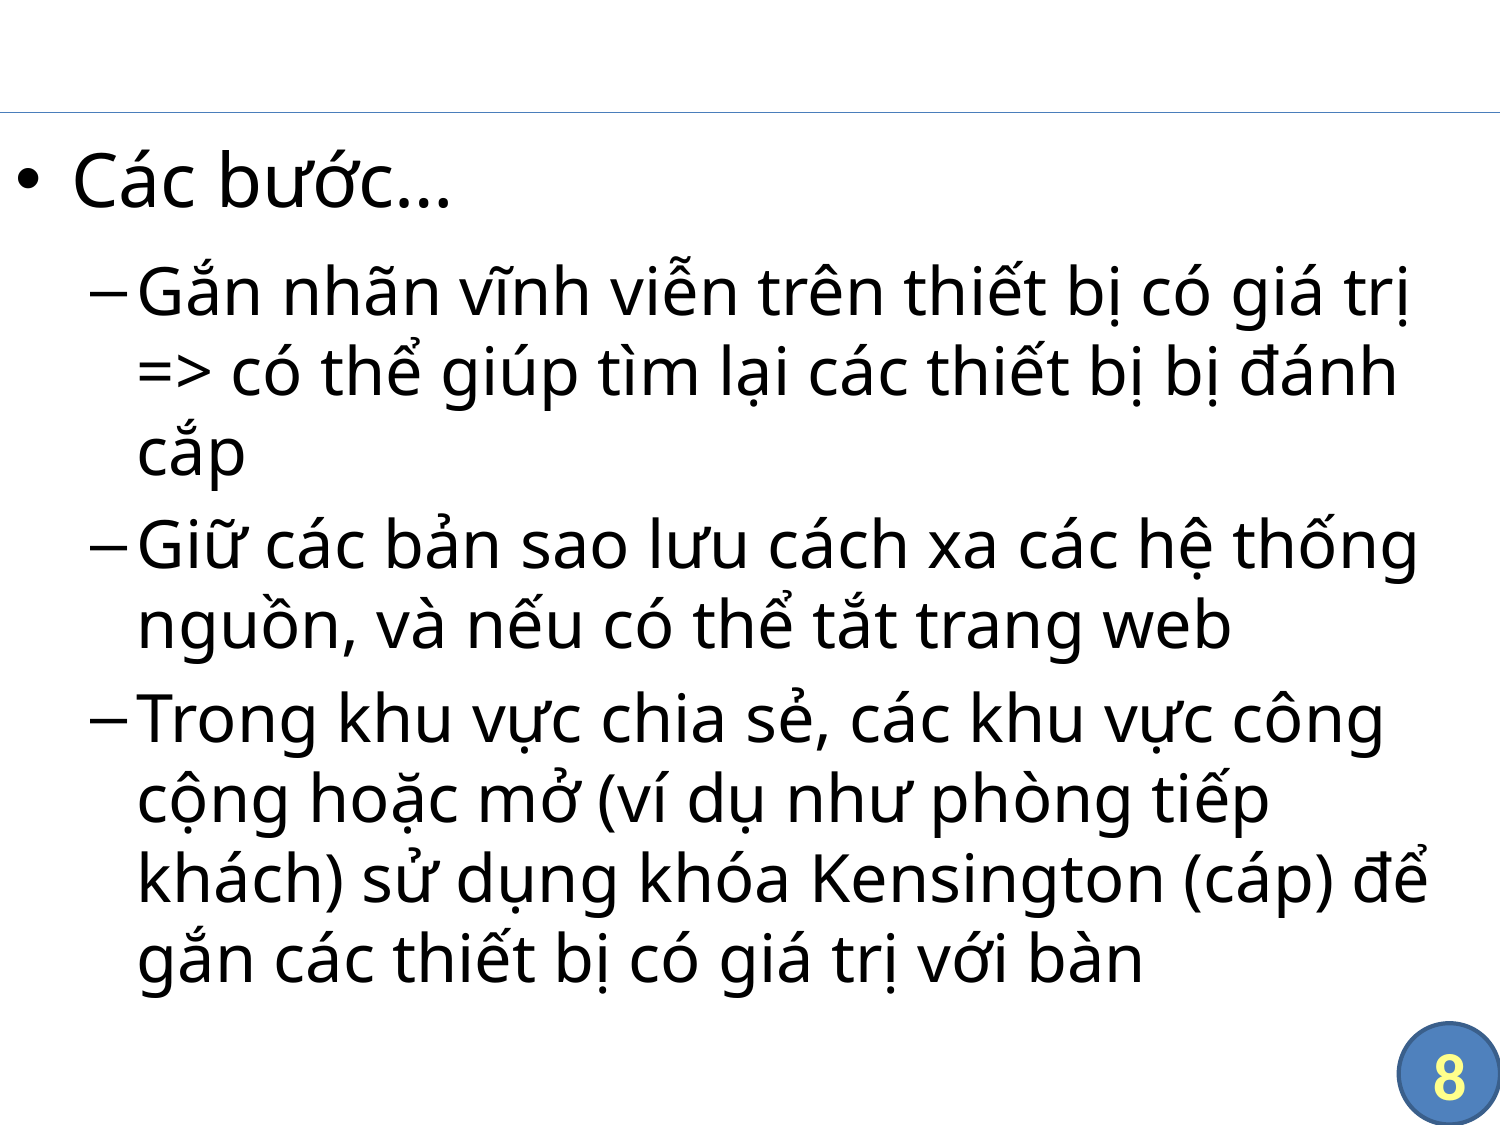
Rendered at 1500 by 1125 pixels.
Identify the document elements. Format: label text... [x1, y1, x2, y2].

list Các bước… Gắn nhãn vĩnh viễn trên thiết bị có giá trị => có thể giúp tìm lại các thiết bị bị đánh cắp Giữ các bản sao lưu cách xa các hệ thống nguồn, và nếu có thể tắt trang web Trong khu vực chia sẻ, các khu vực công cộng hoặc mở (ví dụ như phòng tiếp khách) sử dụng khóa Kensington (cáp) để gắn các thiết bị có giá trị với bàn [0, 112, 1500, 1125]
slide_number 8 [1399, 1023, 1500, 1125]
